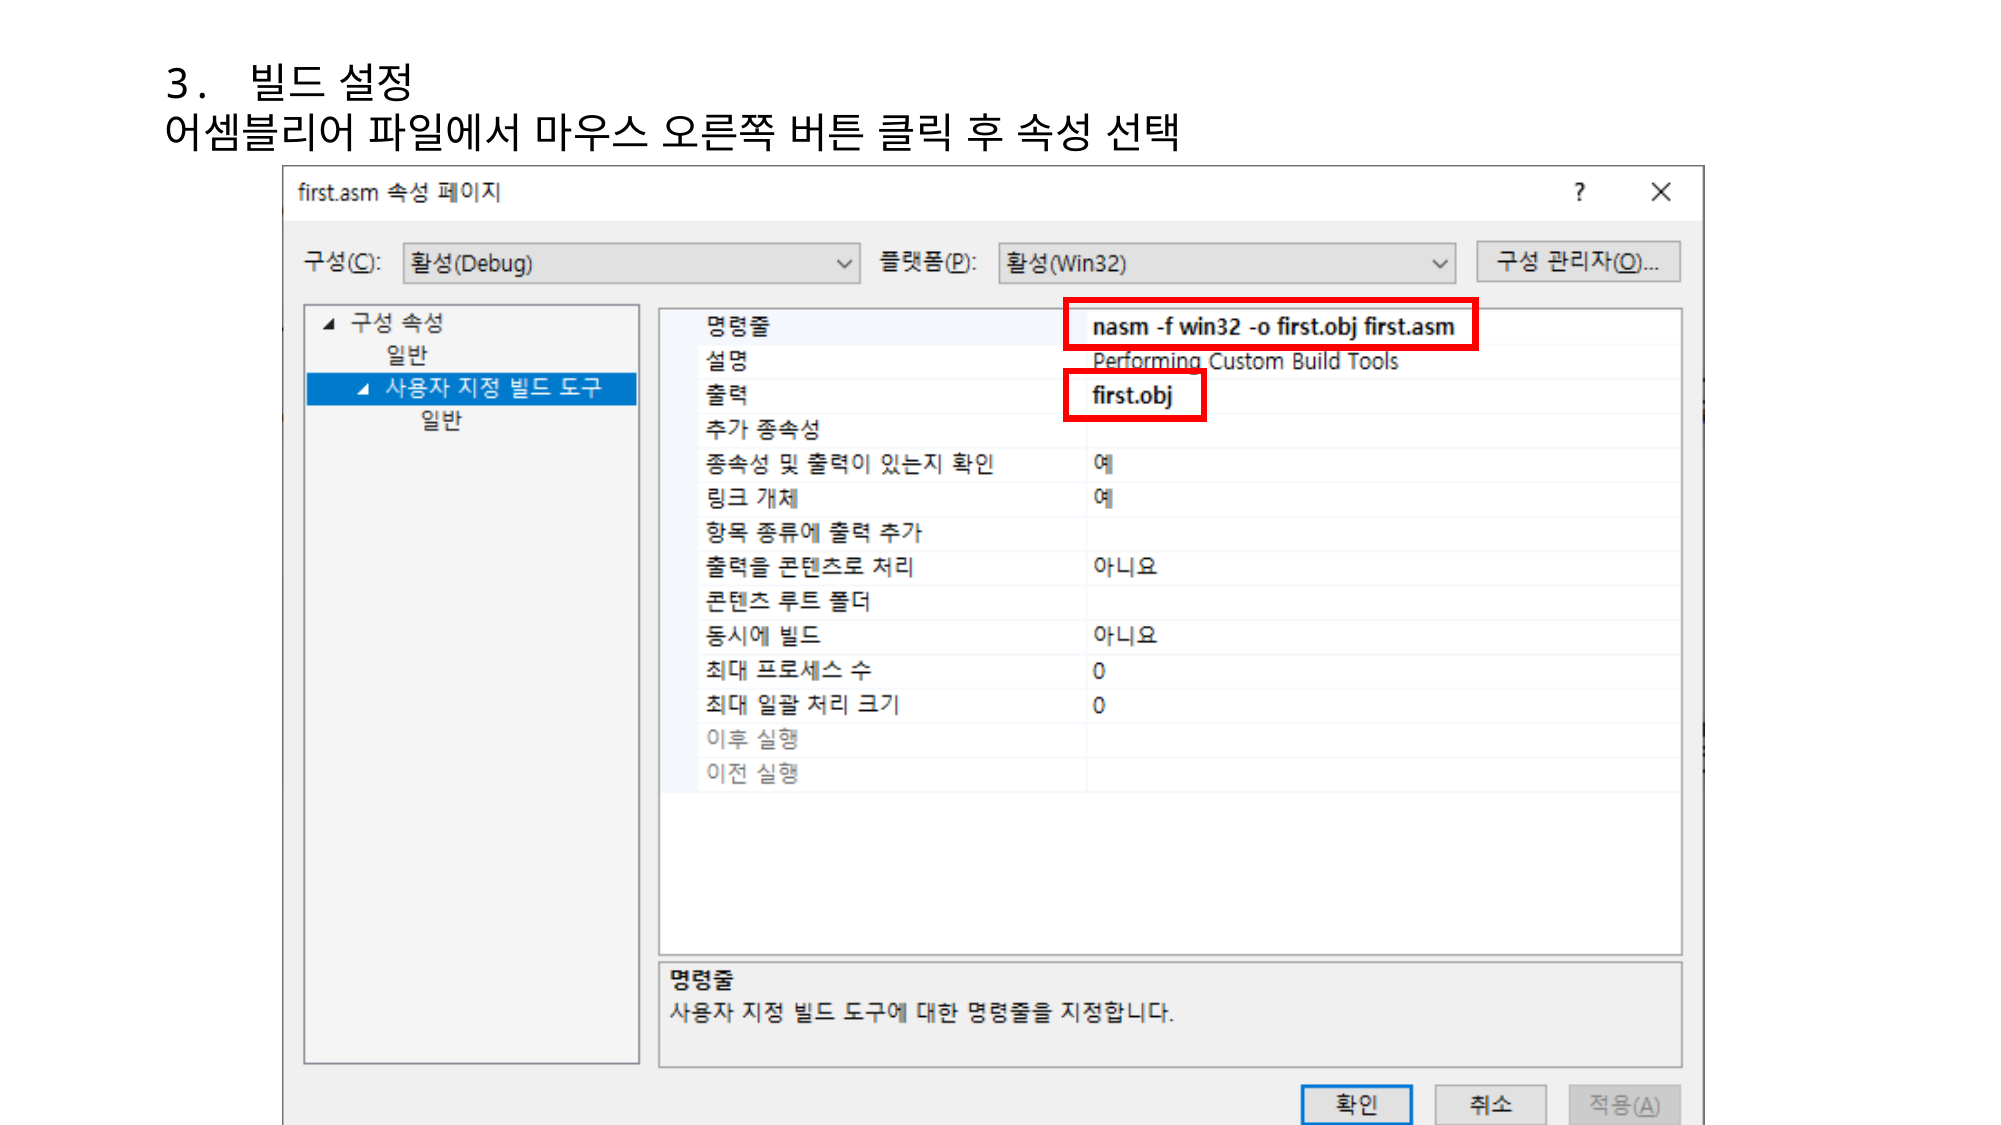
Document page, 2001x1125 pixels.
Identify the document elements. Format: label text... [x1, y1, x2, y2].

picture [282, 165, 1705, 1125]
text_box 3. 빌드 설정 어셈블리어 파일에서 마우스 오른쪽 버튼 클릭 후 속성 선택 [150, 49, 1198, 164]
